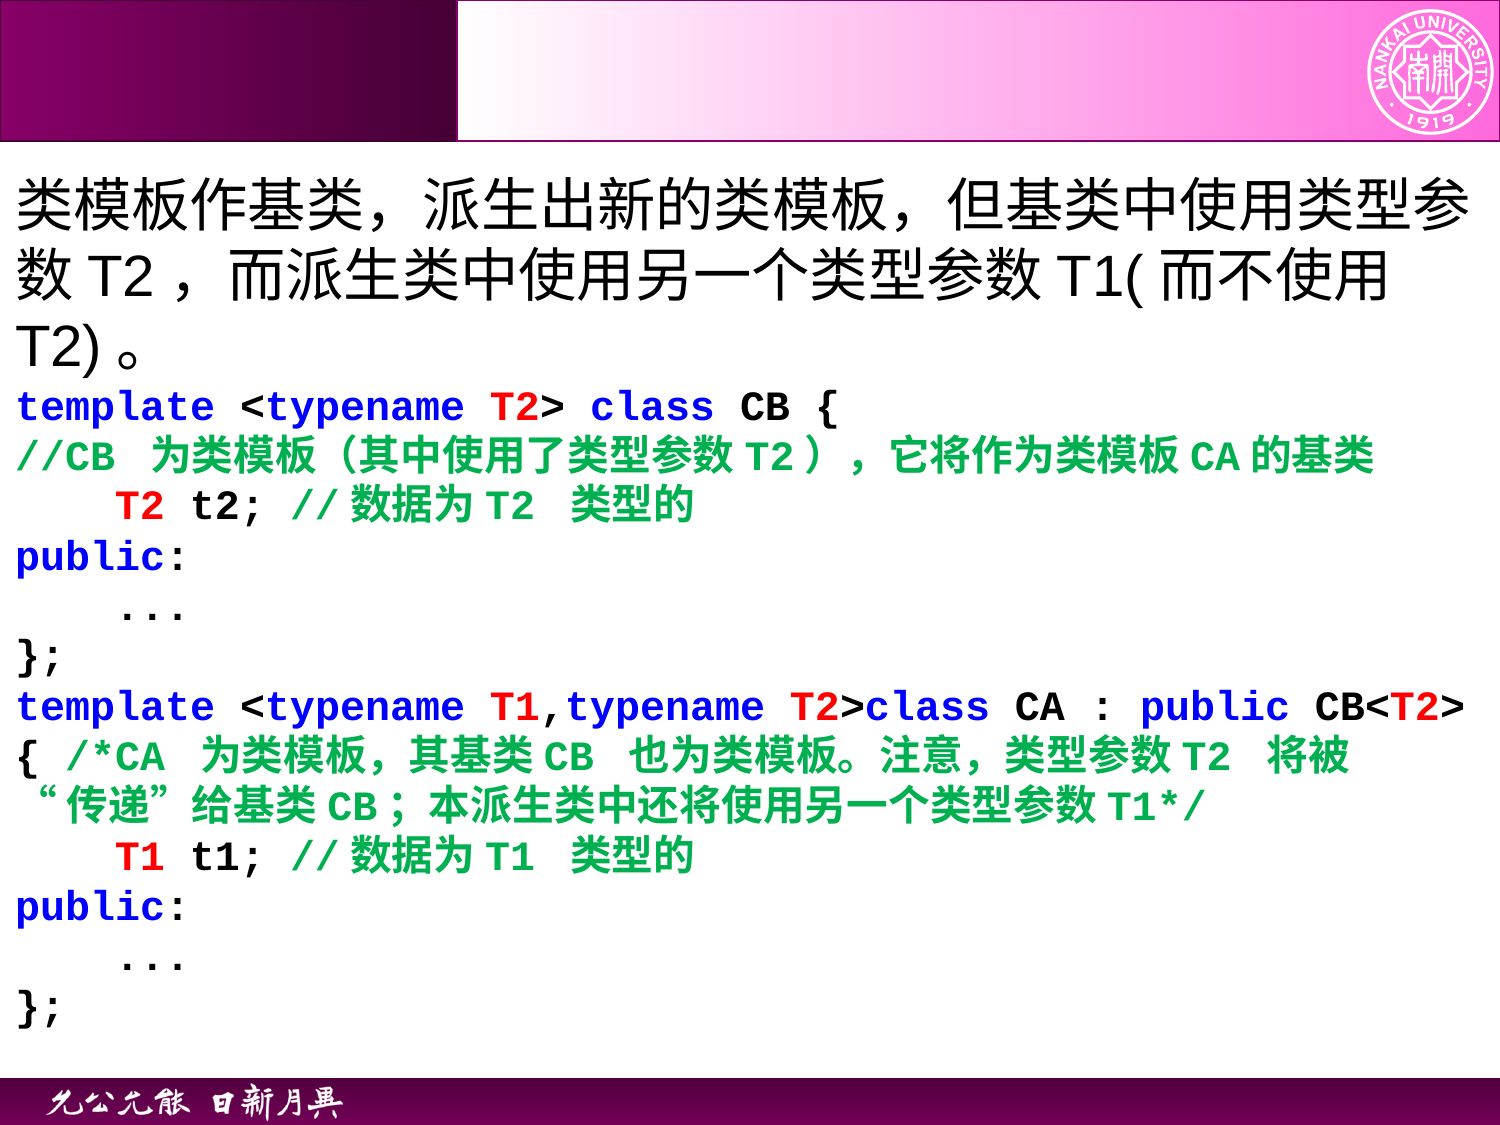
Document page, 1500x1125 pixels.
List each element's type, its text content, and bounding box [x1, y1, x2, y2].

picture [35, 1081, 356, 1122]
list 类模板作基类，派生出新的类模板，但基类中使用类型参数T2，而派生类中使用另一个类型参数T1(而不使用T2)。 template <typename T2> class CB { //CB 为类模板（其中使用了类型参数T2），它将作为类模板CA的基类 T2 t2; //数据为T2 类型的 public: ... }; template <typename T1,typename T2>class CA : public CB<T2> { /*CA 为类模板，其基类CB 也为类模板。注意，类型参数T2 将被 “传递”给基类CB；本派生类中还将使用另一个类型参数T1*/ T1 t1; //数据为T1 类型的 public: ... }; [0, 160, 1500, 1079]
